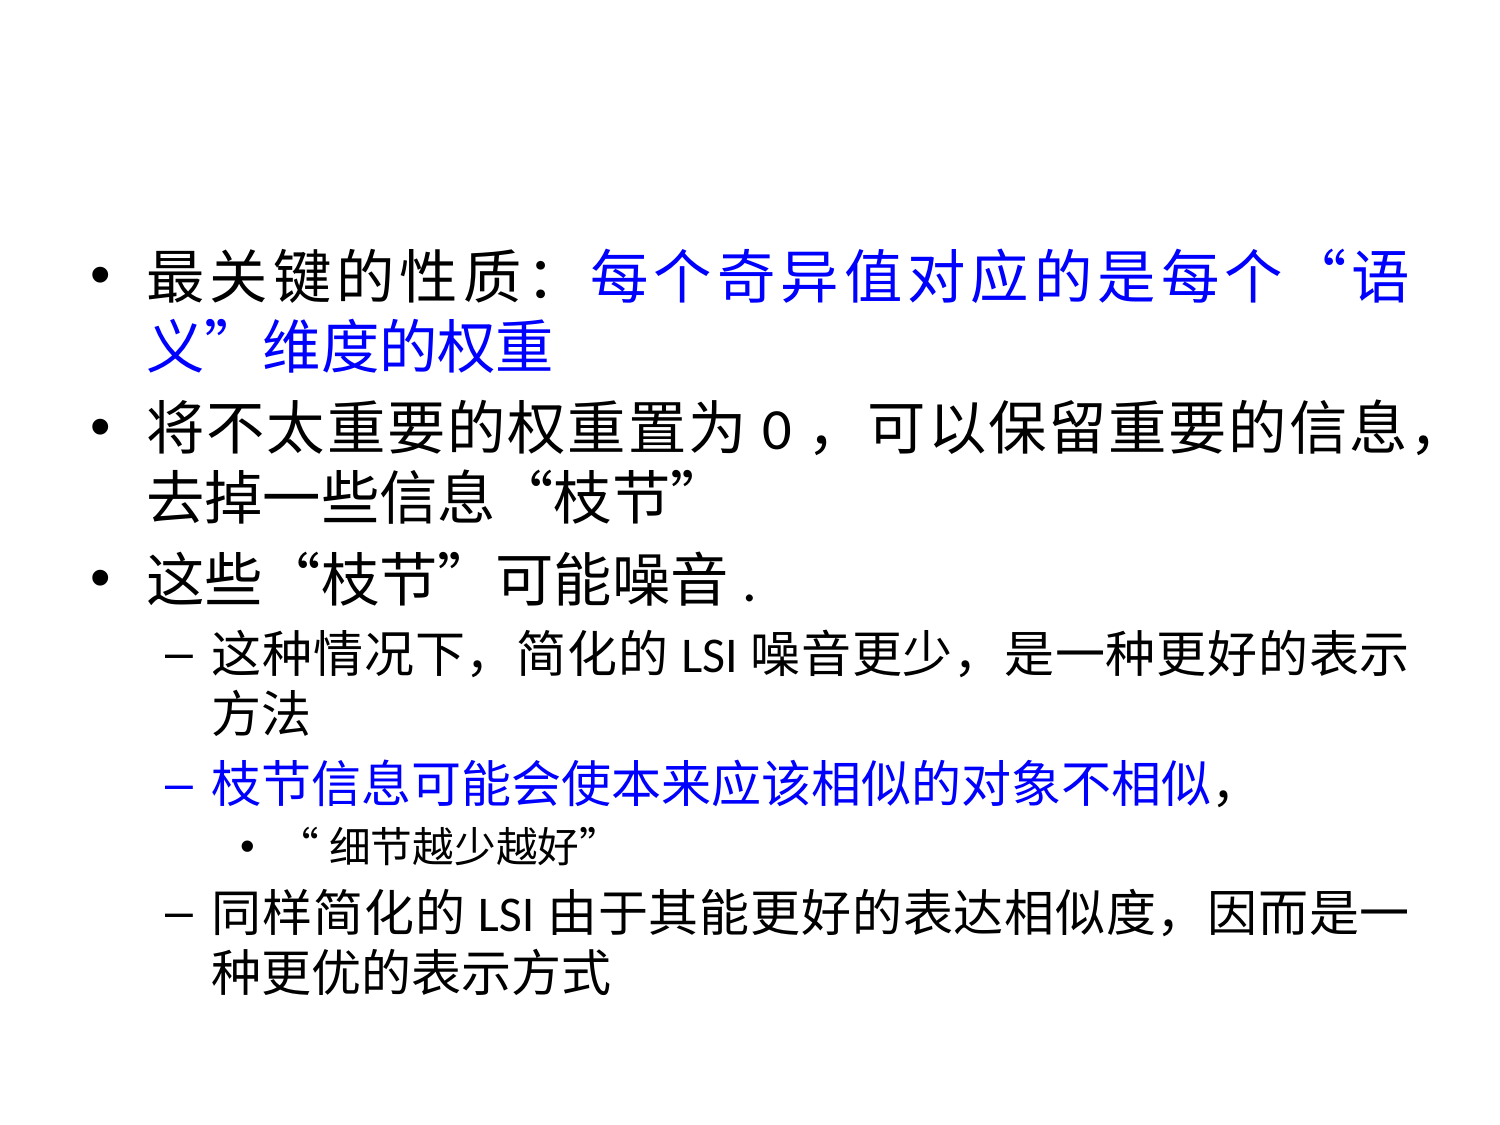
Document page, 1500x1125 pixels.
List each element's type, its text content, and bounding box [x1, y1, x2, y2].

list 最关键的性质：每个奇异值对应的是每个“语义”维度的权重 将不太重要的权重置为0，可以保留重要的信息，去掉一些信息“枝节” 这些“枝节”可能噪音. 这种情况下，简化的LSI噪音更少，是一种更好的表示方法 枝节信息可能会使本来应该相似的对象不相似， “细节越少越好” 同样简化的LSI由于其能更好的表达相似度，因而是一种更优的表示方式 [75, 232, 1425, 1059]
